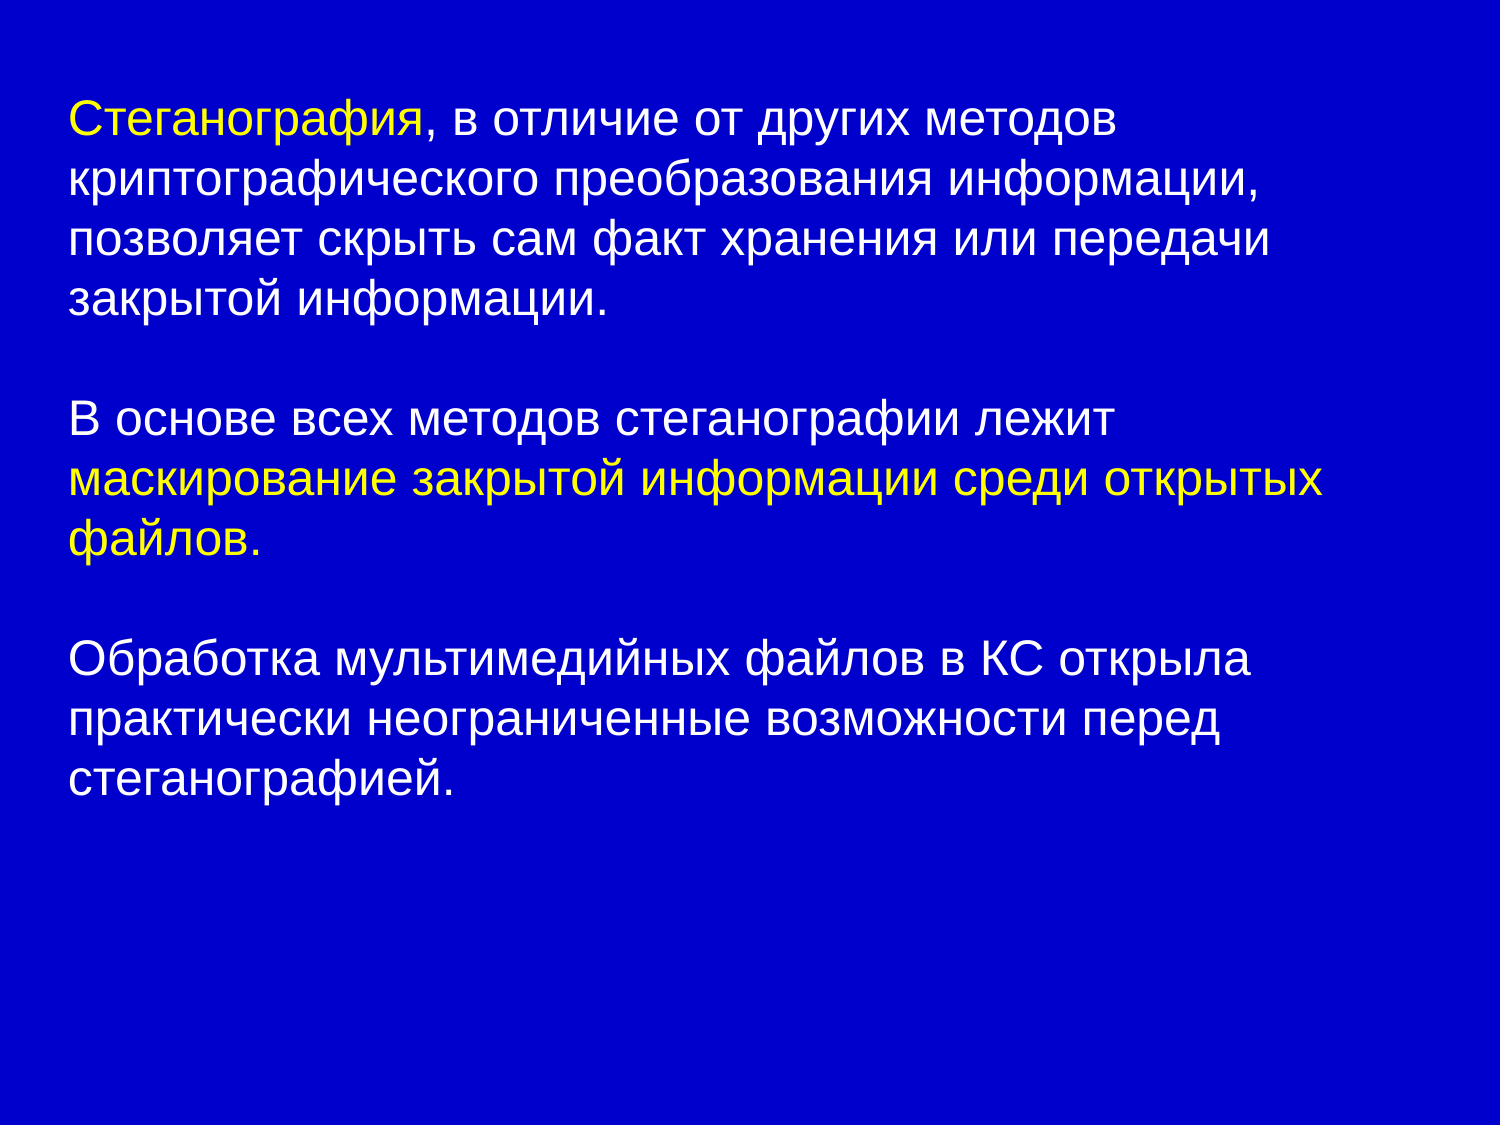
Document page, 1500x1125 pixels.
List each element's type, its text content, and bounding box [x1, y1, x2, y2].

text_box Стеганография, в отличие от других методов криптографического преобразования информации, позволяет скрыть сам факт хранения или передачи закрытой информации. В основе всех методов стеганографии лежит маскирование закрытой информации среди открытых файлов. Обработка мультимедийных файлов в КС открыла практически неограниченные возможности перед стеганографией. [53, 78, 1447, 813]
